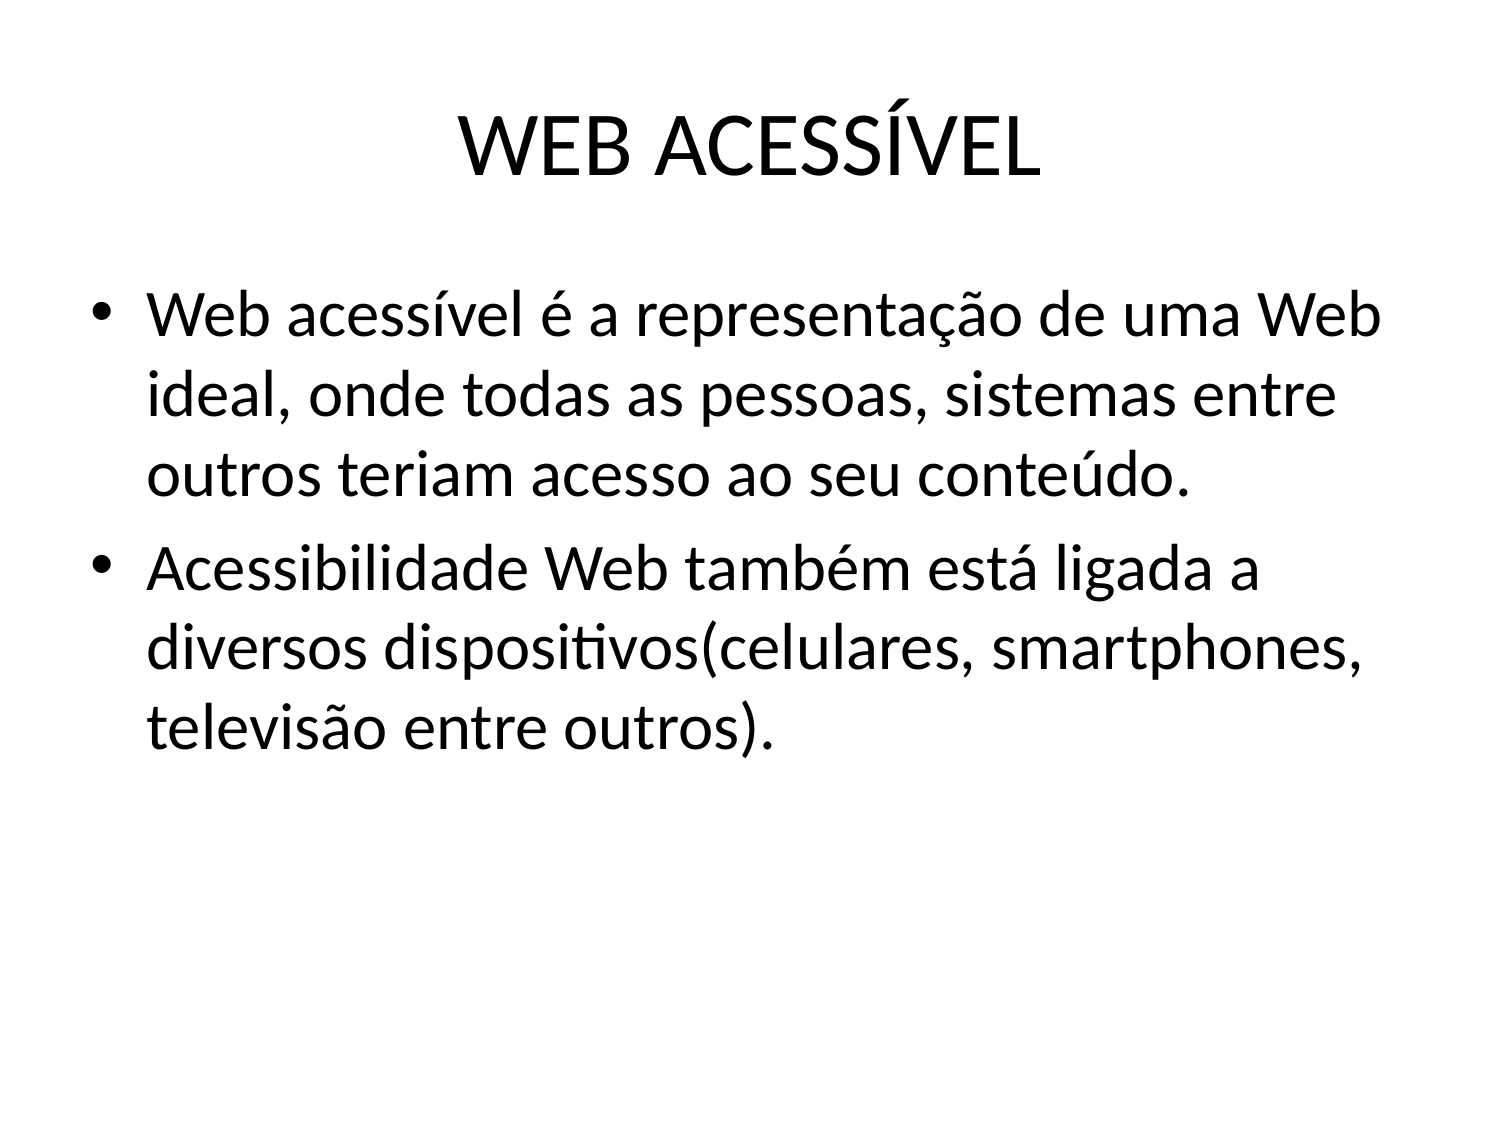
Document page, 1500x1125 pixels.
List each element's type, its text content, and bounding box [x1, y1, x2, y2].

title WEB ACESSÍVEL [75, 45, 1425, 233]
list Web acessível é a representação de uma Web ideal, onde todas as pessoas, sistemas entre outros teriam acesso ao seu conteúdo. Acessibilidade Web também está ligada a diversos dispositivos(celulares, smartphones, televisão entre outros). [75, 262, 1425, 1005]
